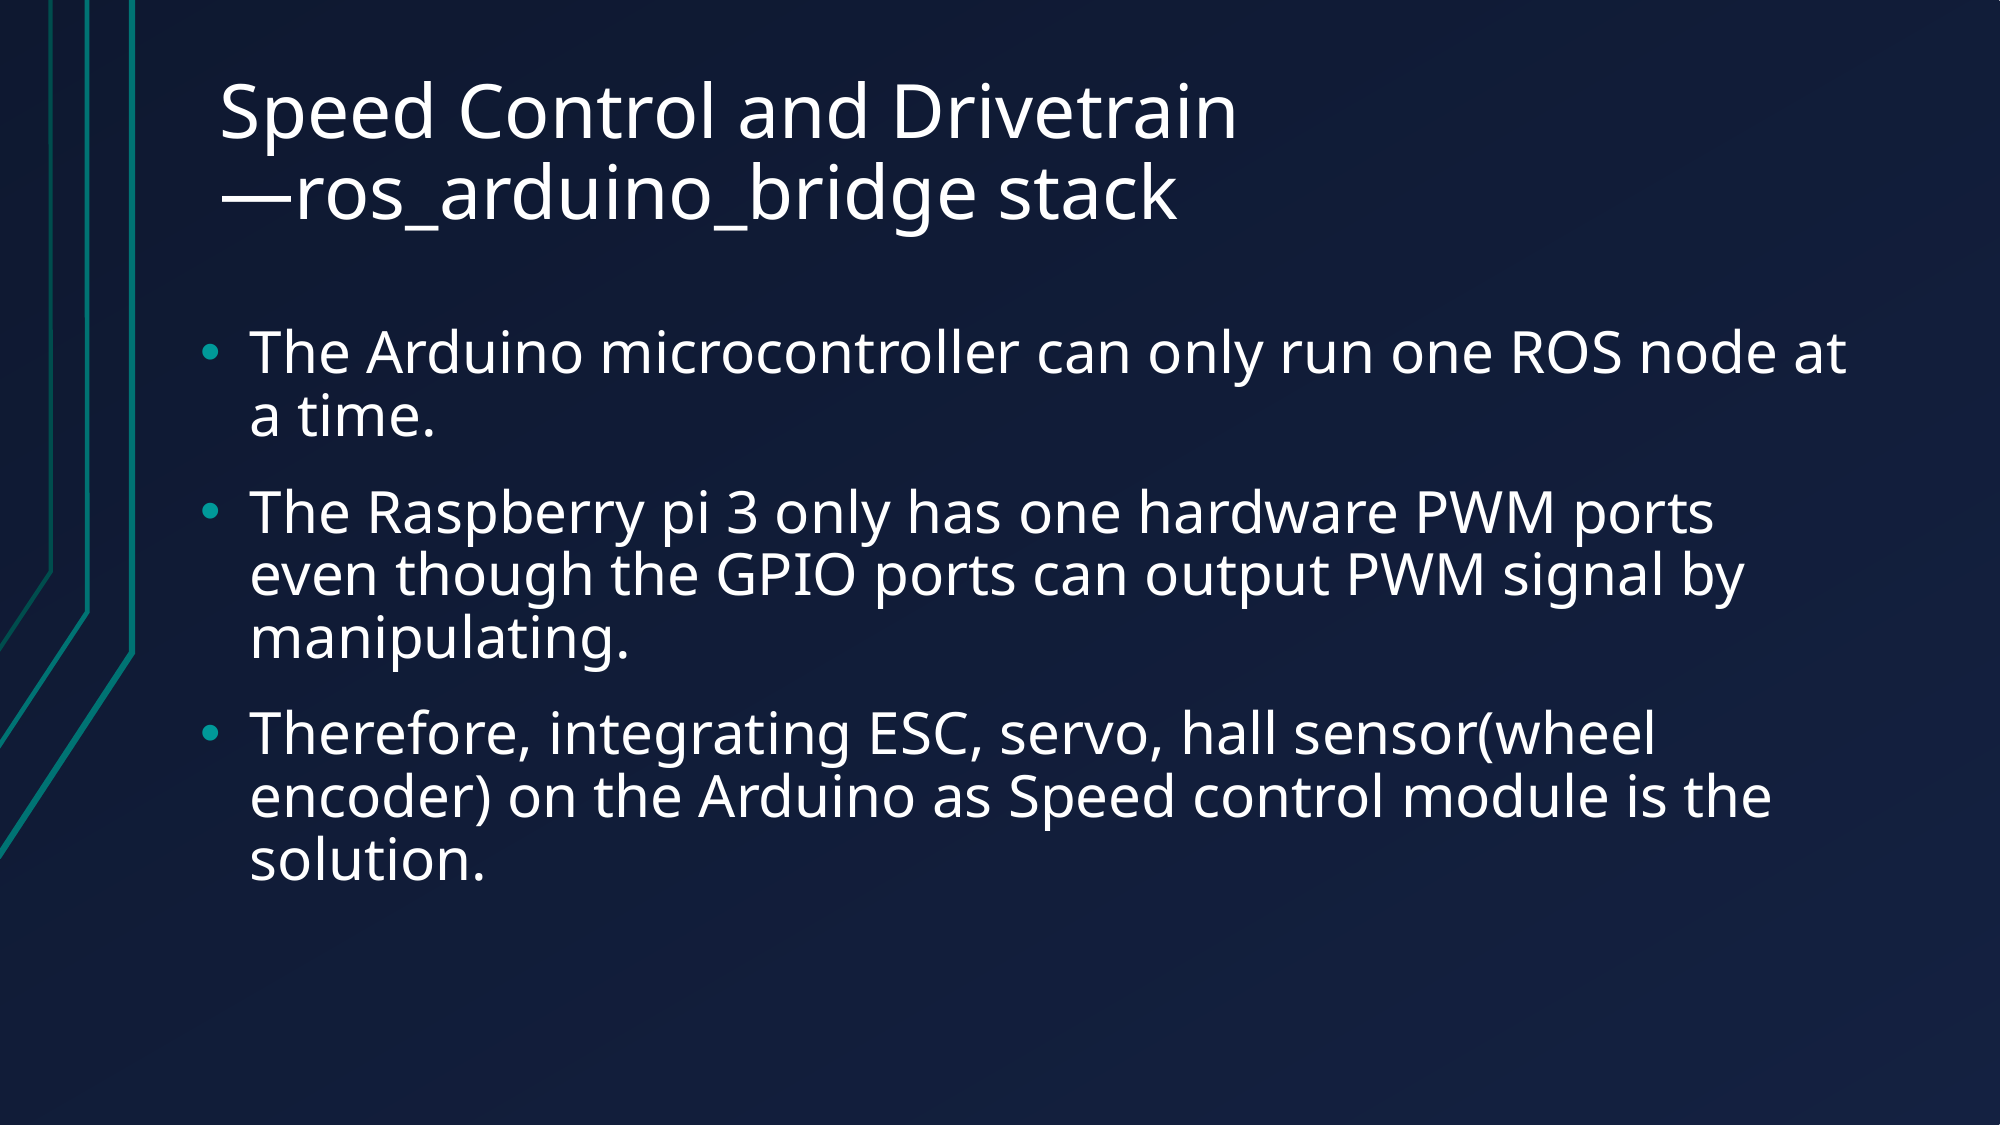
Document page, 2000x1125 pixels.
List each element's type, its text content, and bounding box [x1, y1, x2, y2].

list The Arduino microcontroller can only run one ROS node at a time. The Raspberry pi 3 only has one hardware PWM ports even though the GPIO ports can output PWM signal by manipulating. Therefore, integrating ESC, servo, hall sensor(wheel encoder) on the Arduino as Speed control module is the solution. [180, 313, 1880, 1125]
title Speed Control and Drivetrain —ros_arduino_bridge stack [199, 45, 1900, 246]
